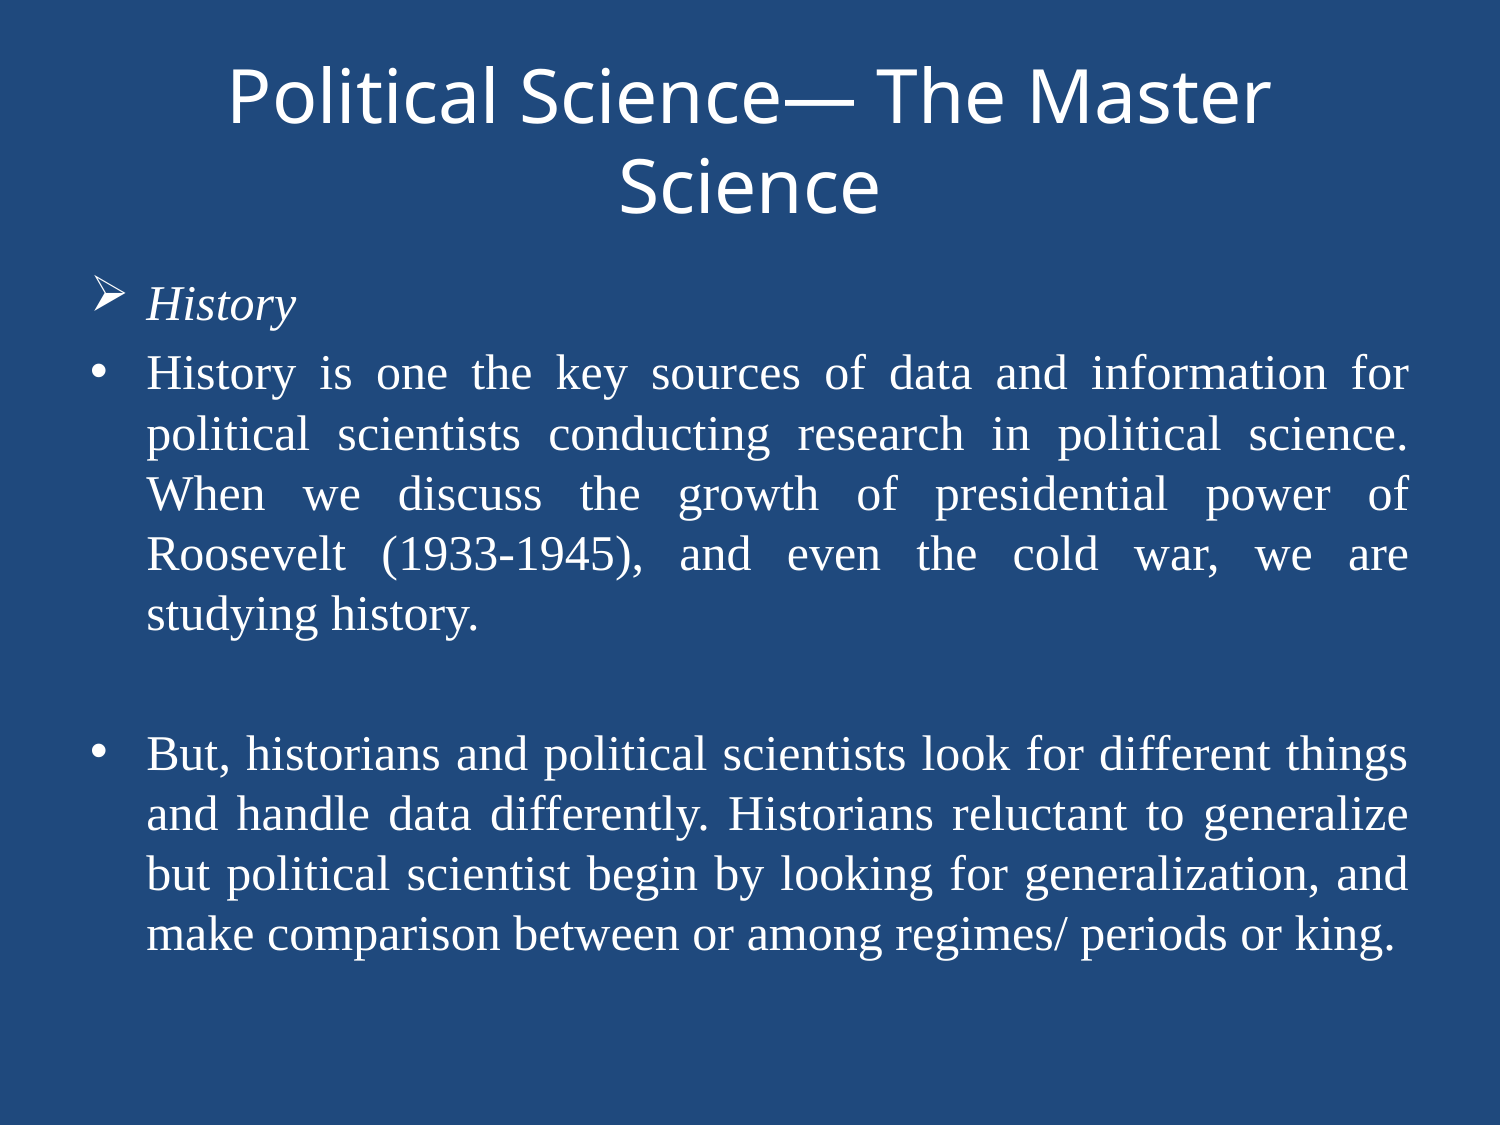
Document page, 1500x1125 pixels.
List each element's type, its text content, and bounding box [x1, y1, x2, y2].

title Political Science— The Master Science [75, 45, 1425, 233]
list History History is one the key sources of data and information for political scientists conducting research in political science. When we discuss the growth of presidential power of Roosevelt (1933-1945), and even the cold war, we are studying history. But, historians and political scientists look for different things and handle data differently. Historians reluctant to generalize but political scientist begin by looking for generalization, and make comparison between or among regimes/ periods or king. [75, 262, 1425, 1005]
